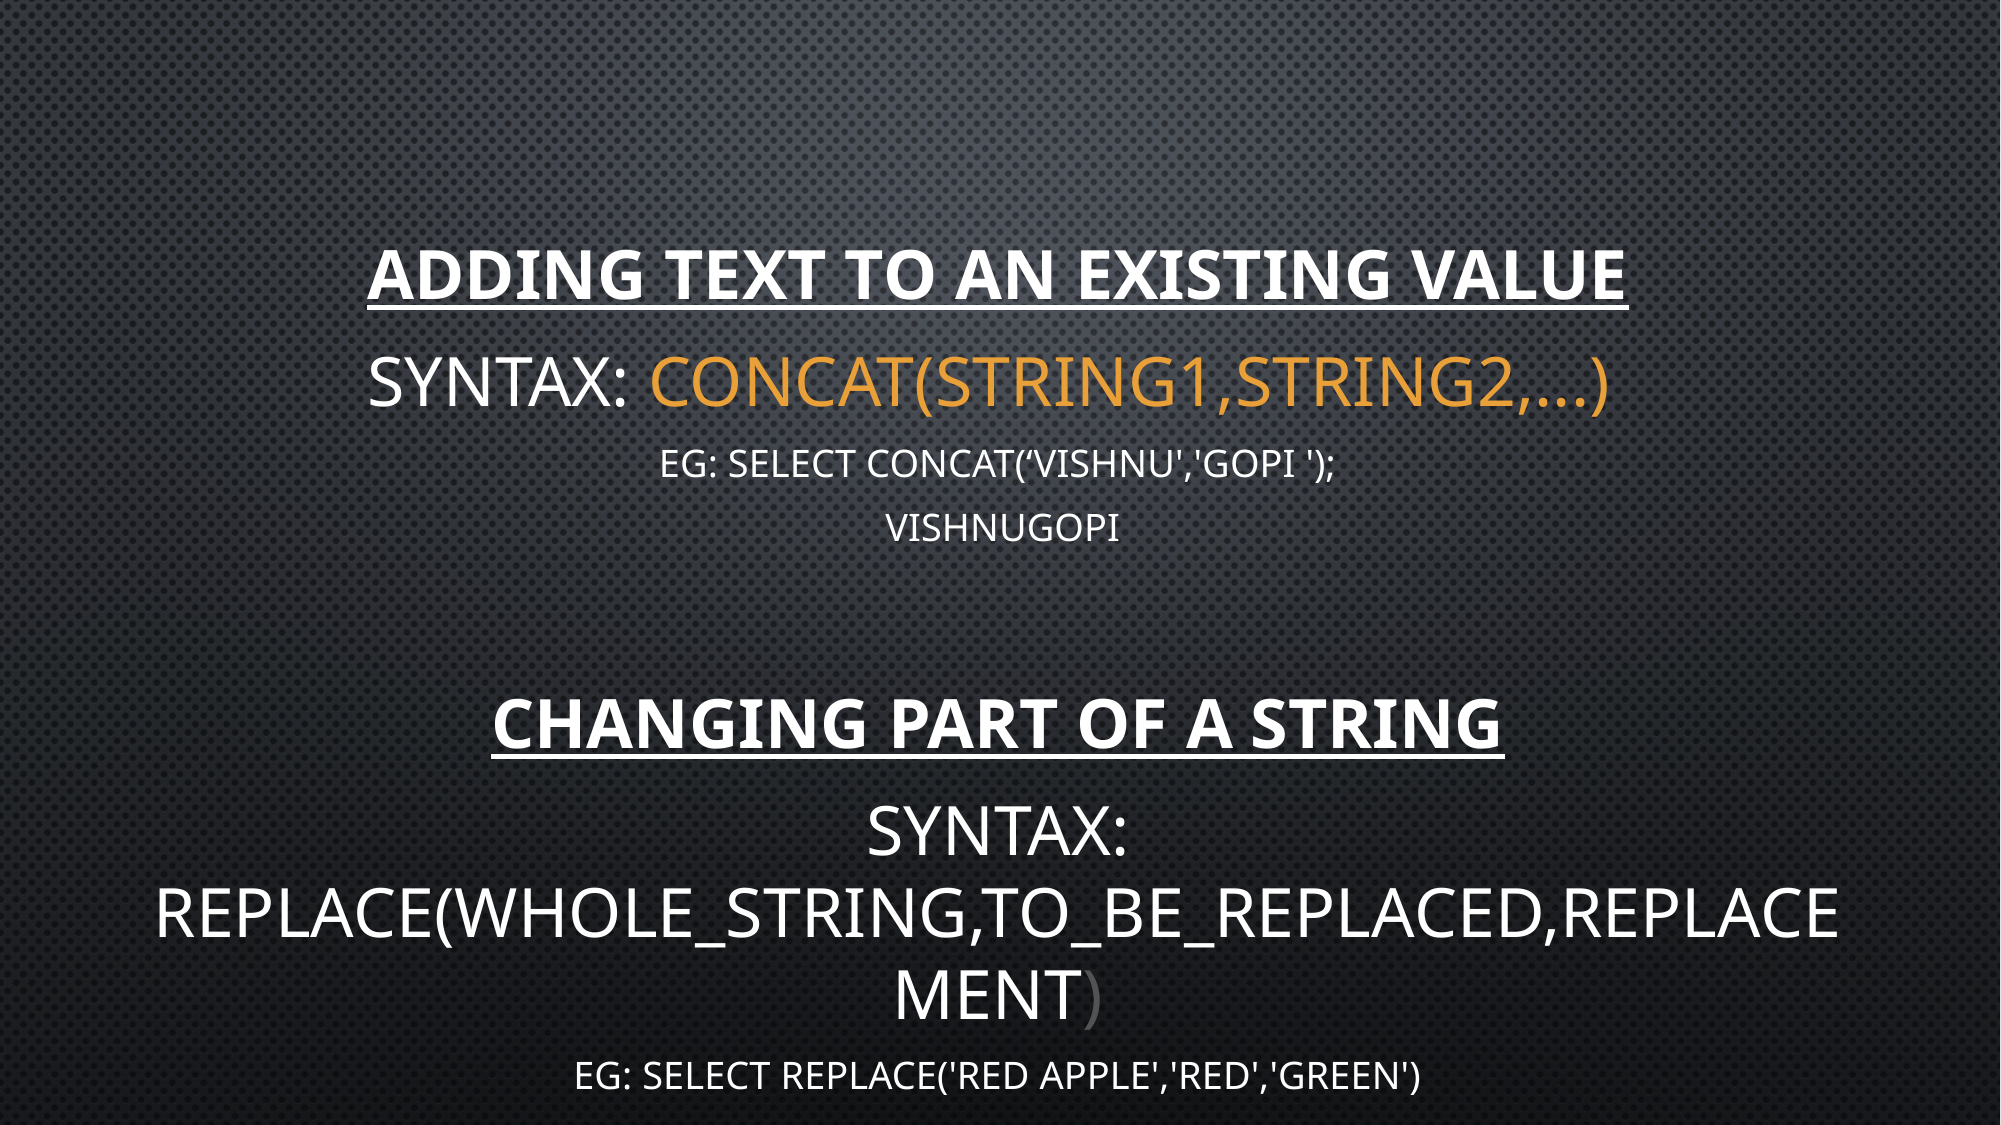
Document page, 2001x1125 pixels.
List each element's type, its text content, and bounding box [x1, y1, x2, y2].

list Adding text to an existing value Syntax: CONCAT(string1,string2,...) Eg: SELECT CONCAT(‘vishnu','gopi '); vishnugopi Changing Part of a String Syntax: REPLACE(whole_string,to_be_replaced,replacement) Eg: SELECT REPLACE('Red Apple','Red','Green') Green Apple [135, 223, 1861, 1125]
